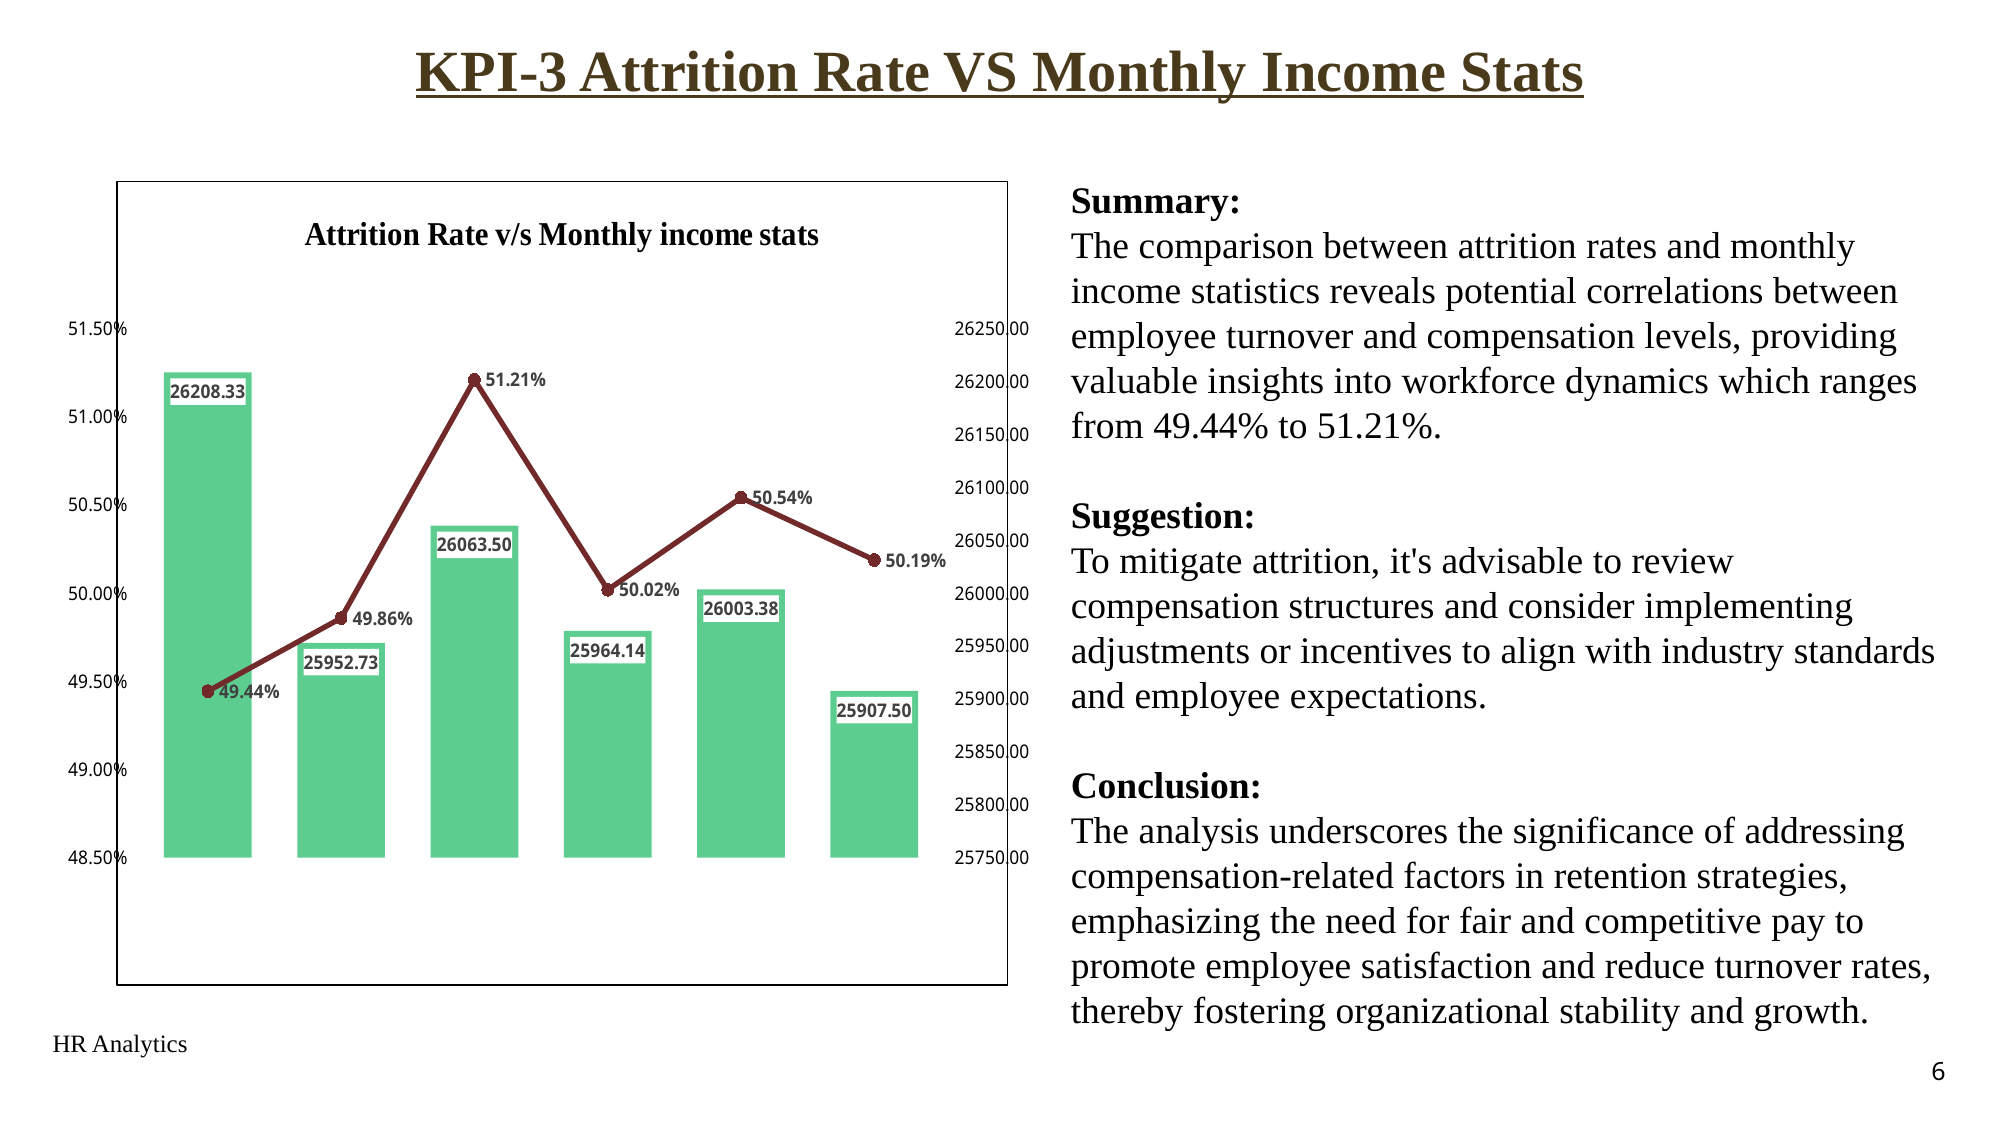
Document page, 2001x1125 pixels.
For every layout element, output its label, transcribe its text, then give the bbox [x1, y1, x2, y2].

footer HR Analytics [37, 1042, 713, 1103]
slide_number 6 [1510, 1042, 1961, 1103]
chart [68, 180, 1031, 986]
text_box Summary: The comparison between attrition rates and monthly income statistics reveals potential correlations between employee turnover and compensation levels, providing valuable insights into workforce dynamics which ranges from 49.44% to 51.21%. Suggestion: To mitigate attrition, it's advisable to review compensation structures and consider implementing adjustments or incentives to align with industry standards and employee expectations. Conclusion: The analysis underscores the significance of addressing compensation-related factors in retention strategies, emphasizing the need for fair and competitive pay to promote employee satisfaction and reduce turnover rates, thereby fostering organizational stability and growth. [1056, 168, 1959, 1039]
title KPI-3 Attrition Rate VS Monthly Income Stats [137, 30, 1863, 114]
